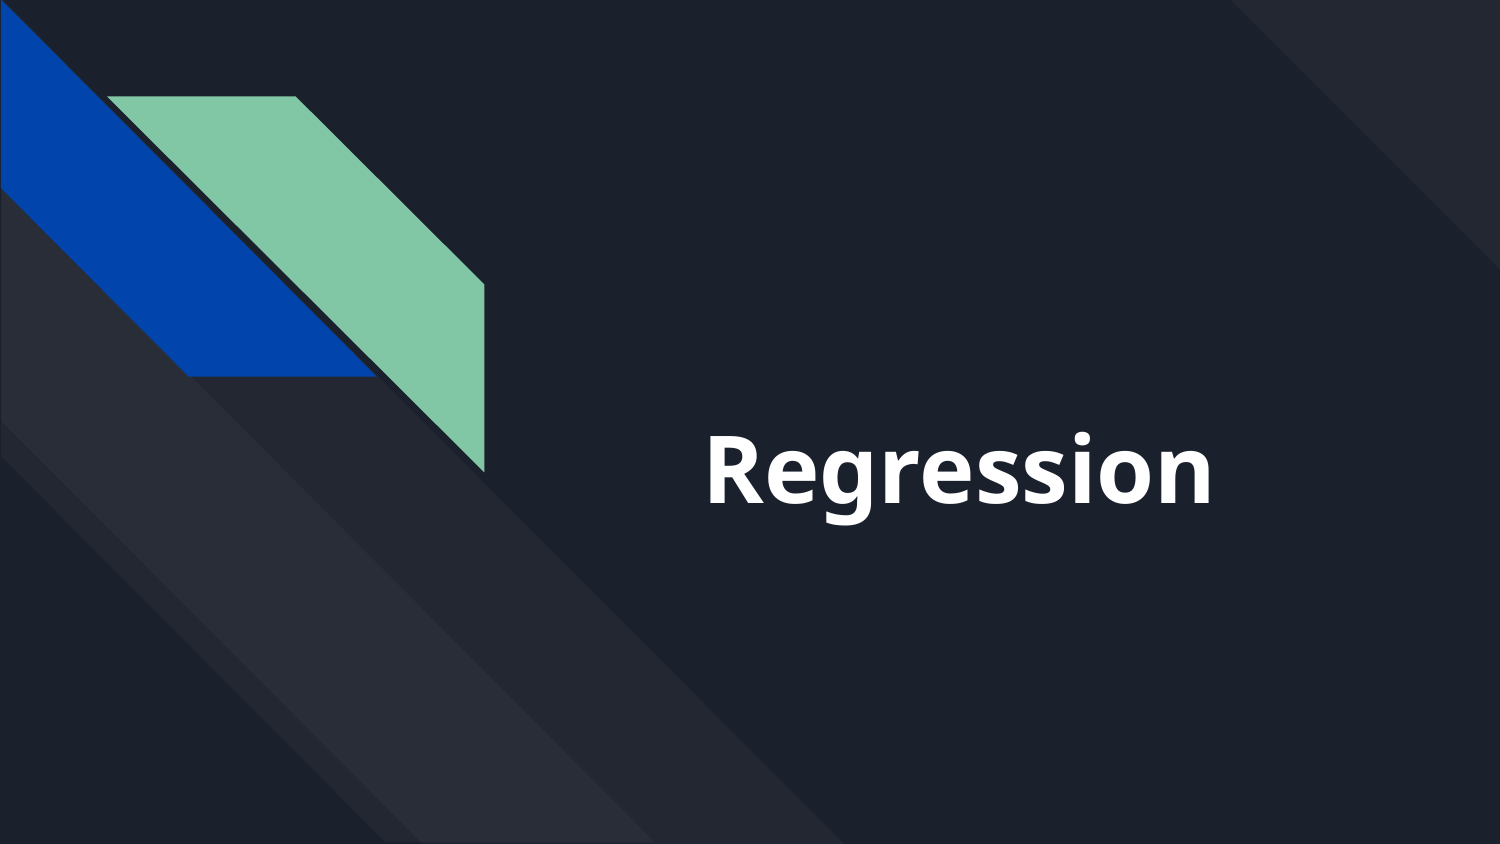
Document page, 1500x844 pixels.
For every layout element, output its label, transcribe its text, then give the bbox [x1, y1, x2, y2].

title Regression [418, 319, 1500, 613]
